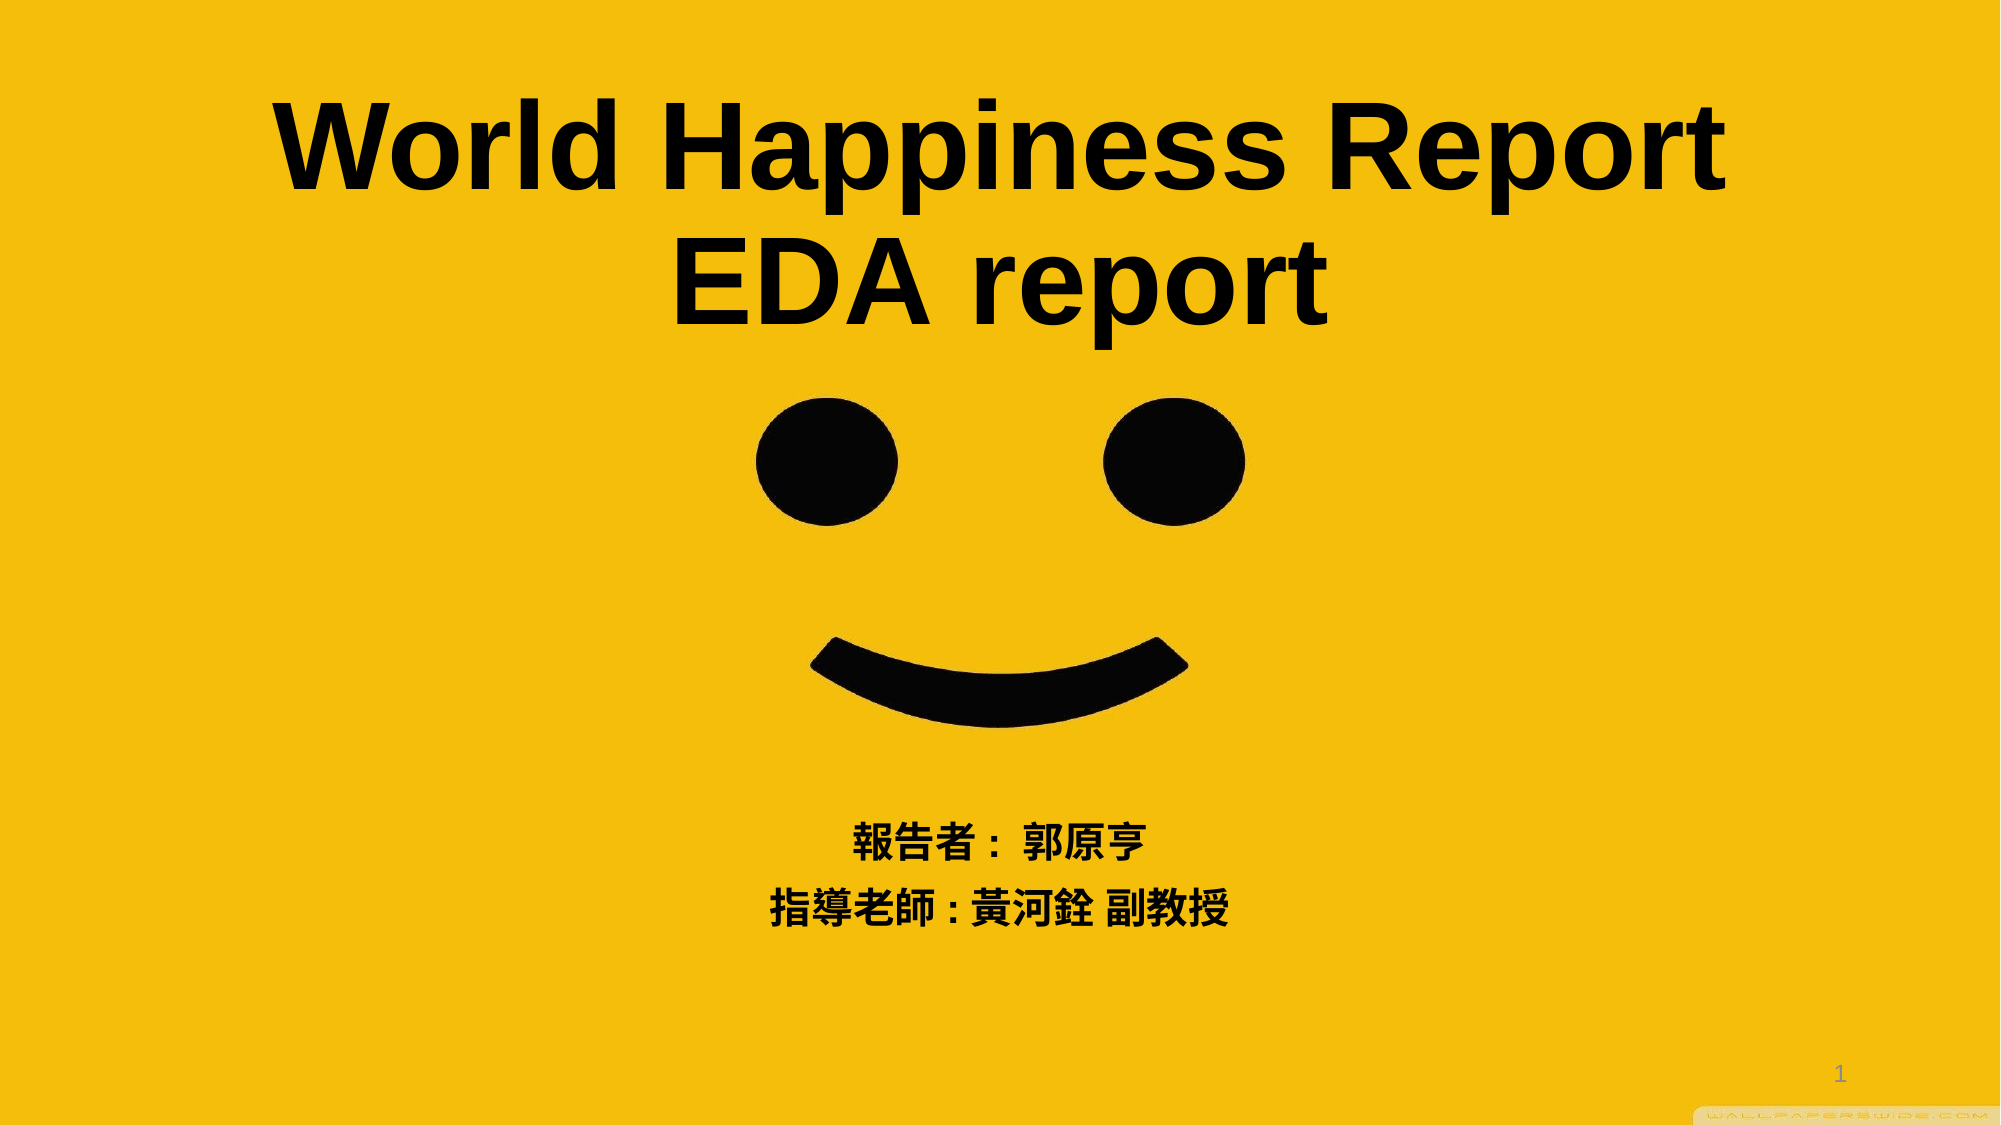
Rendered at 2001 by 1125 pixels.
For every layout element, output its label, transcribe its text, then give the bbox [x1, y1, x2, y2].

subtitle 報告者: 郭原亨 指導老師:黃河銓 副教授 [249, 814, 1750, 1086]
title World Happiness Report EDA report [249, 0, 1750, 360]
slide_number 1 [1412, 1042, 1863, 1103]
picture [0, 0, 2001, 1125]
